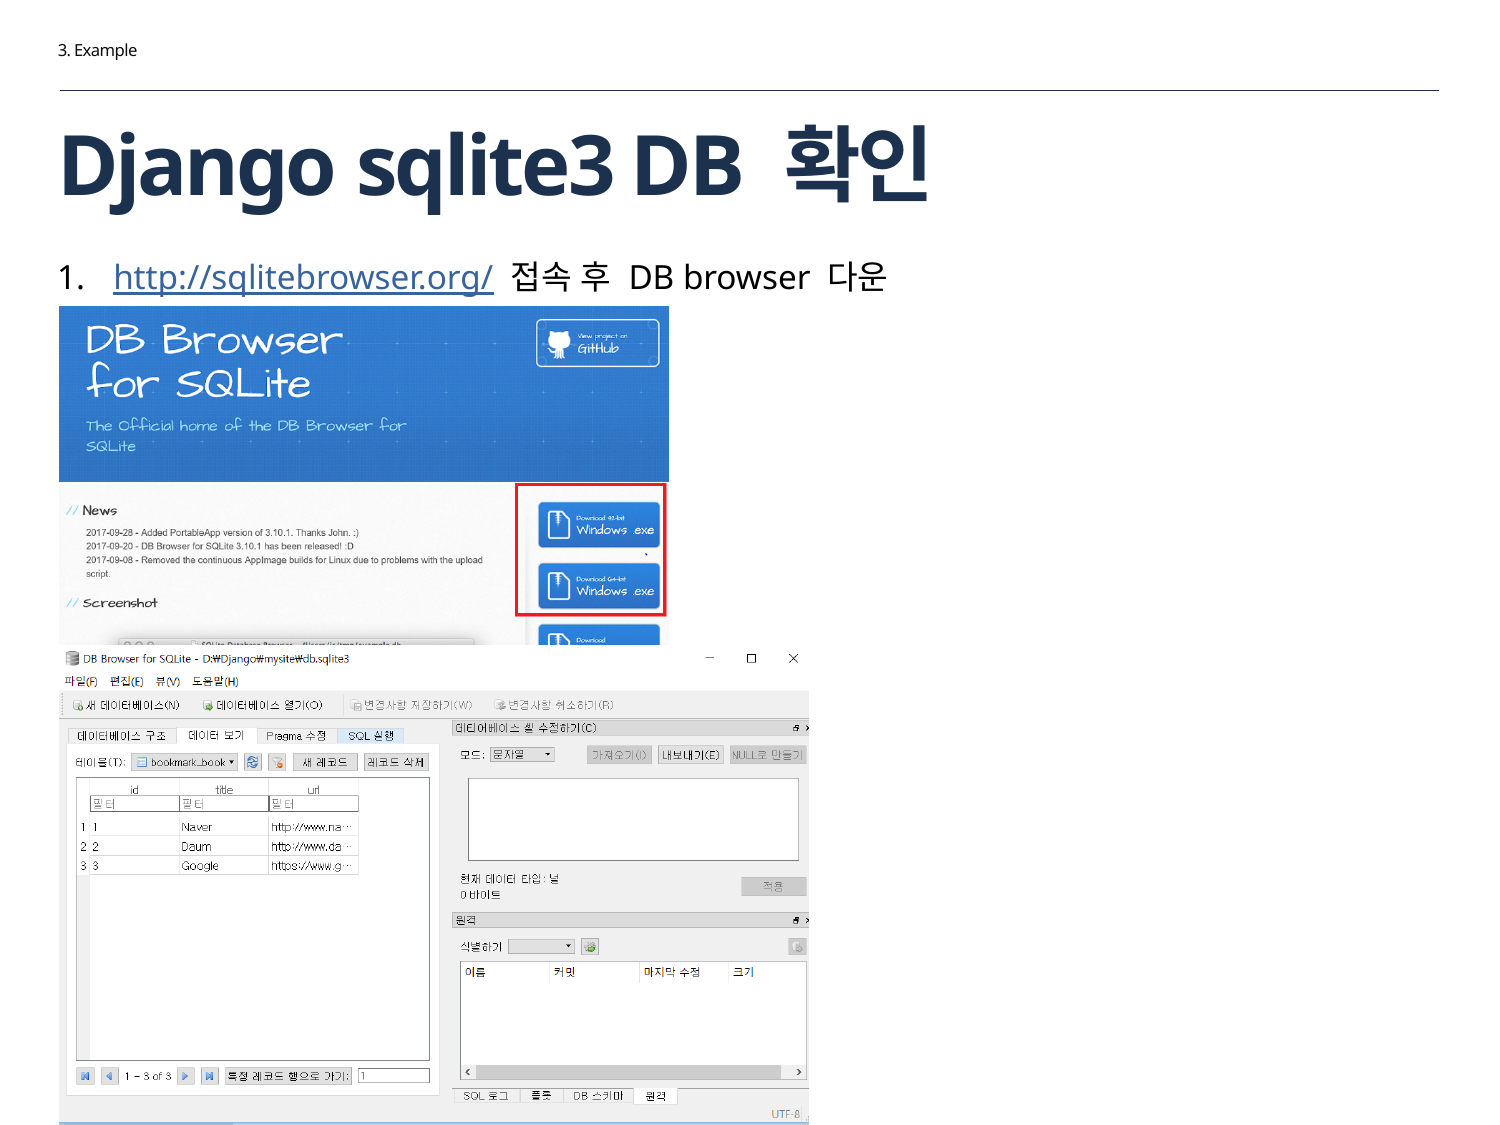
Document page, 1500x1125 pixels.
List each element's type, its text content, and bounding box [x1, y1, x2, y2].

text_box 3. Example [43, 31, 303, 67]
text_box http://sqlitebrowser.org/ 접속 후 DB browser 다운 [42, 248, 1432, 329]
picture [59, 306, 809, 1125]
title Django sqlite3 DB 확인 [42, 114, 1432, 211]
